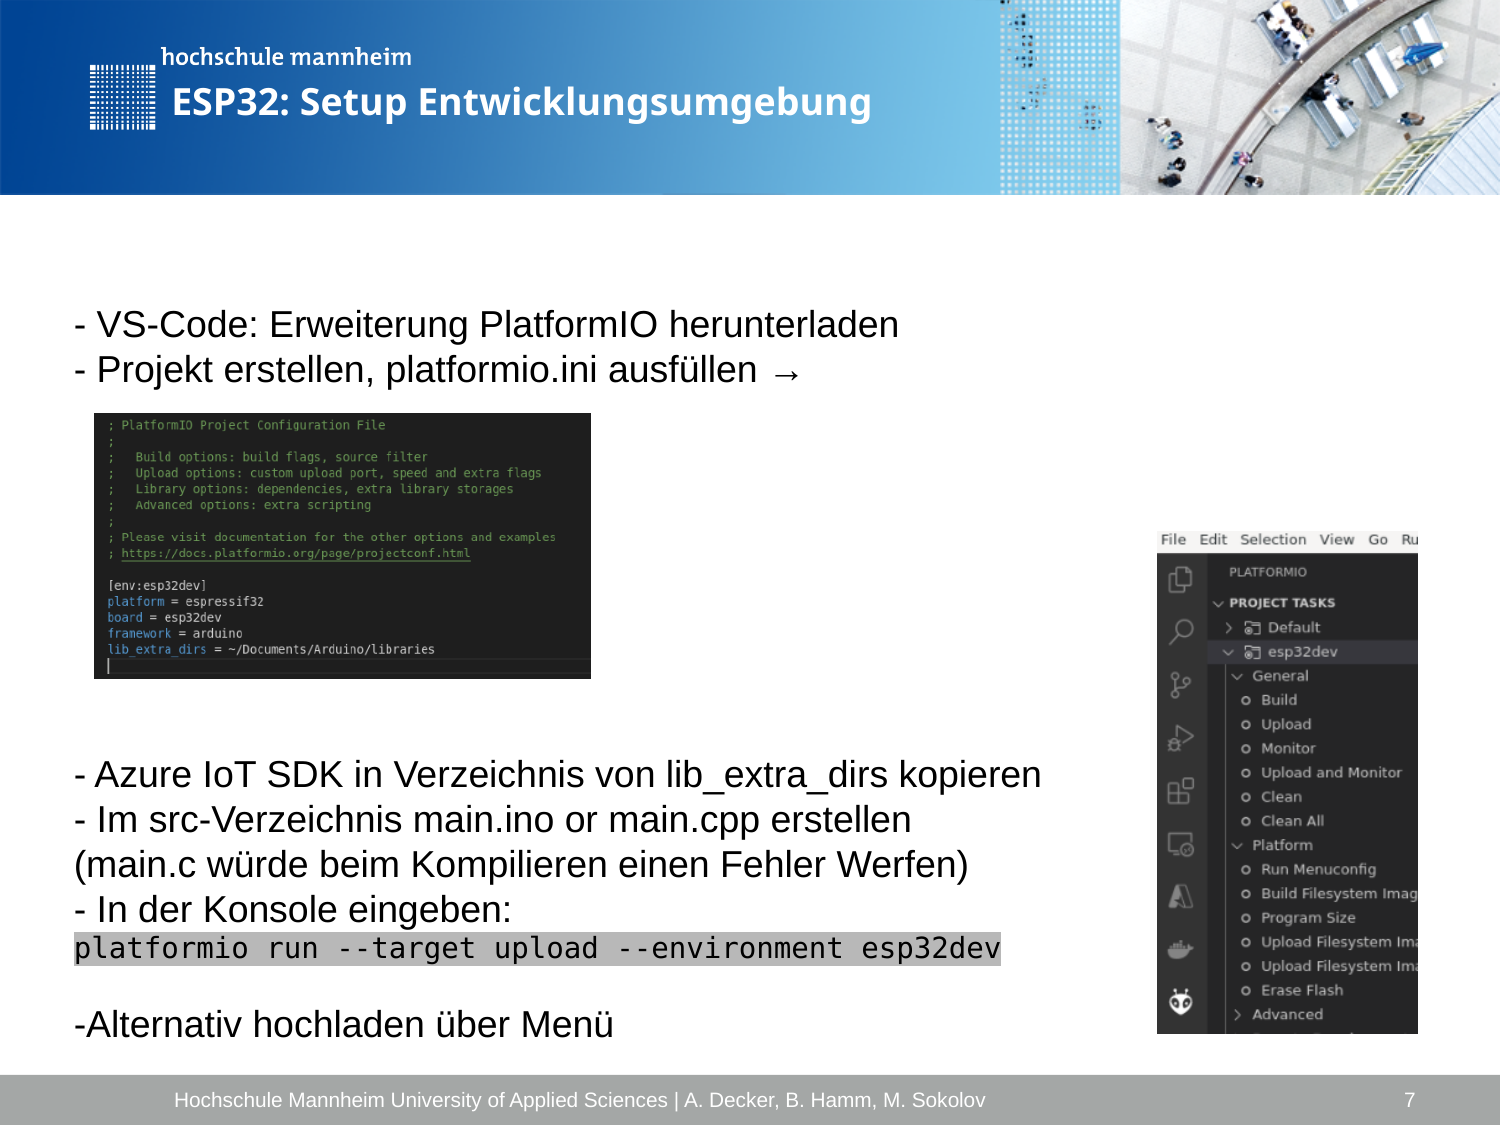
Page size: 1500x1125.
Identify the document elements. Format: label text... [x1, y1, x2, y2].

picture [94, 413, 591, 680]
text_box - VS-Code: Erweiterung PlatformIO herunterladen - Projekt erstellen, platformio.ini ausfüllen → - Azure IoT SDK in Verzeichnis von lib_extra_dirs kopieren - Im src-Verzeichnis main.ino or main.cpp erstellen (main.c würde beim Kompilieren einen Fehler Werfen) - In der Konsole eingeben: platformio run --target upload --environment esp32dev -Alternativ hochladen über Menü [58, 292, 1447, 1063]
picture [0, 0, 1500, 195]
slide_number 7 [1080, 1074, 1431, 1125]
picture [1157, 531, 1418, 1034]
title ESP32: Setup Entwicklungsumgebung [171, 73, 1441, 195]
footer Hochschule Mannheim University of Applied Sciences | A. Decker, B. Hamm, M. Sokolov [159, 1074, 1028, 1125]
